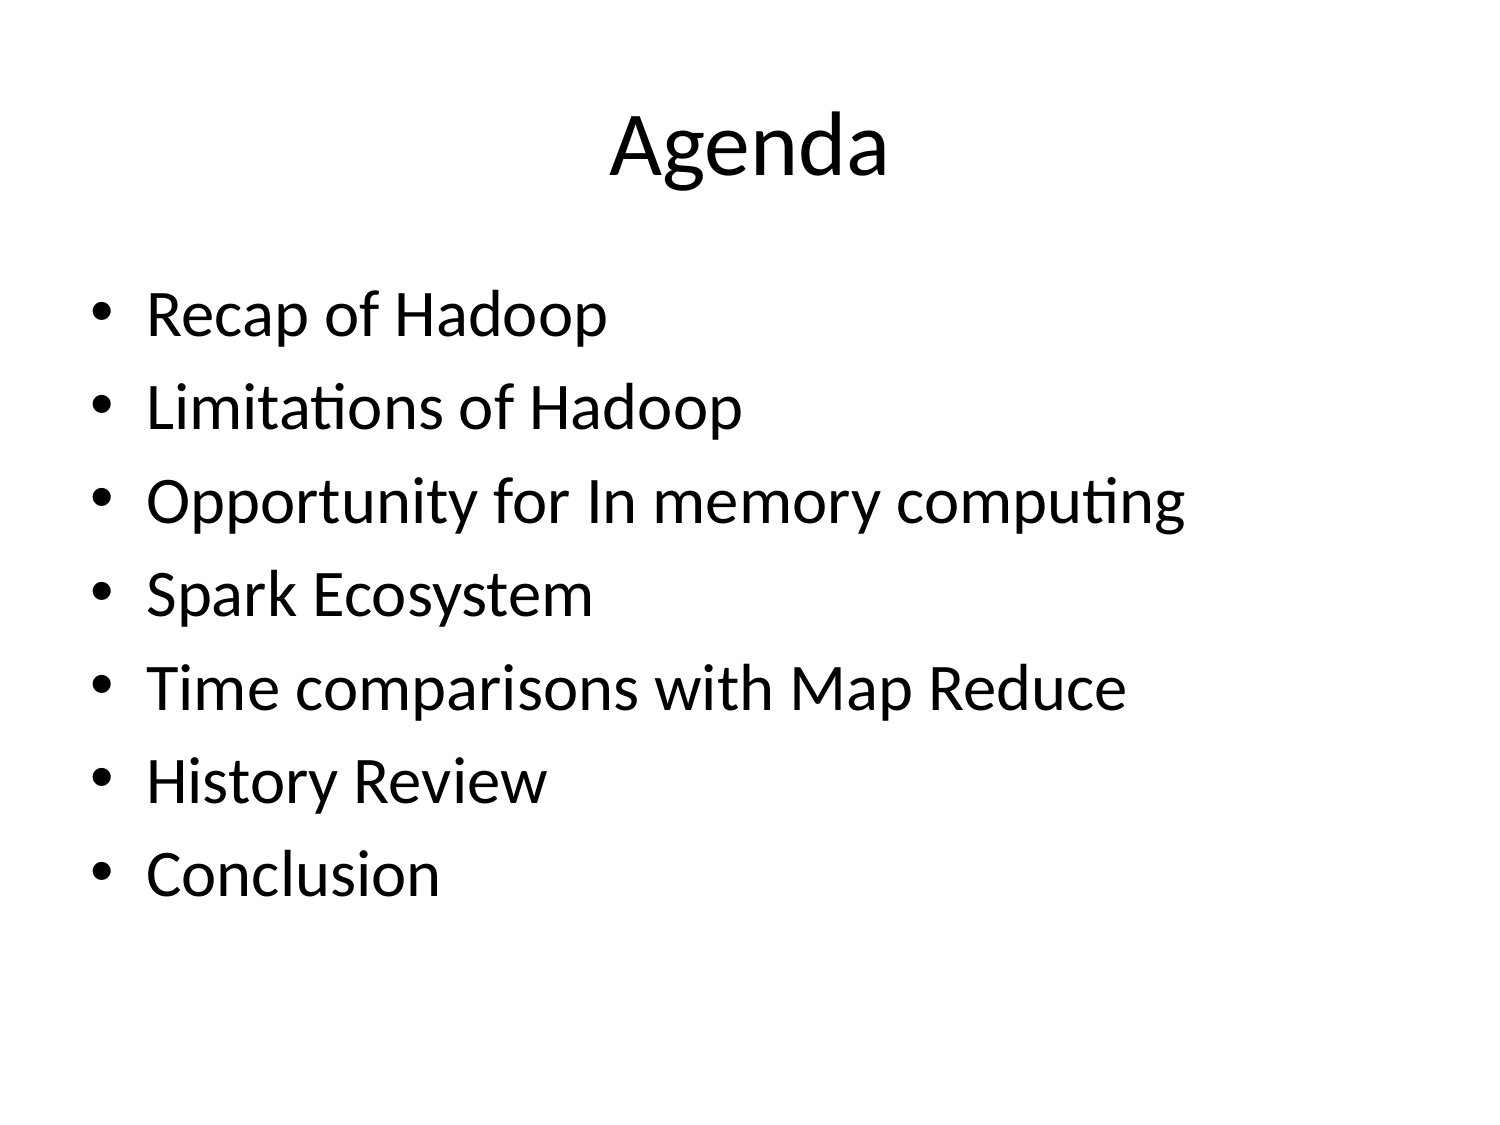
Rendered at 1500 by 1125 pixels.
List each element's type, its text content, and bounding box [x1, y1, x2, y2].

title Agenda [75, 45, 1425, 233]
list Recap of Hadoop Limitations of Hadoop Opportunity for In memory computing Spark Ecosystem Time comparisons with Map Reduce History Review Conclusion [75, 262, 1425, 1005]
